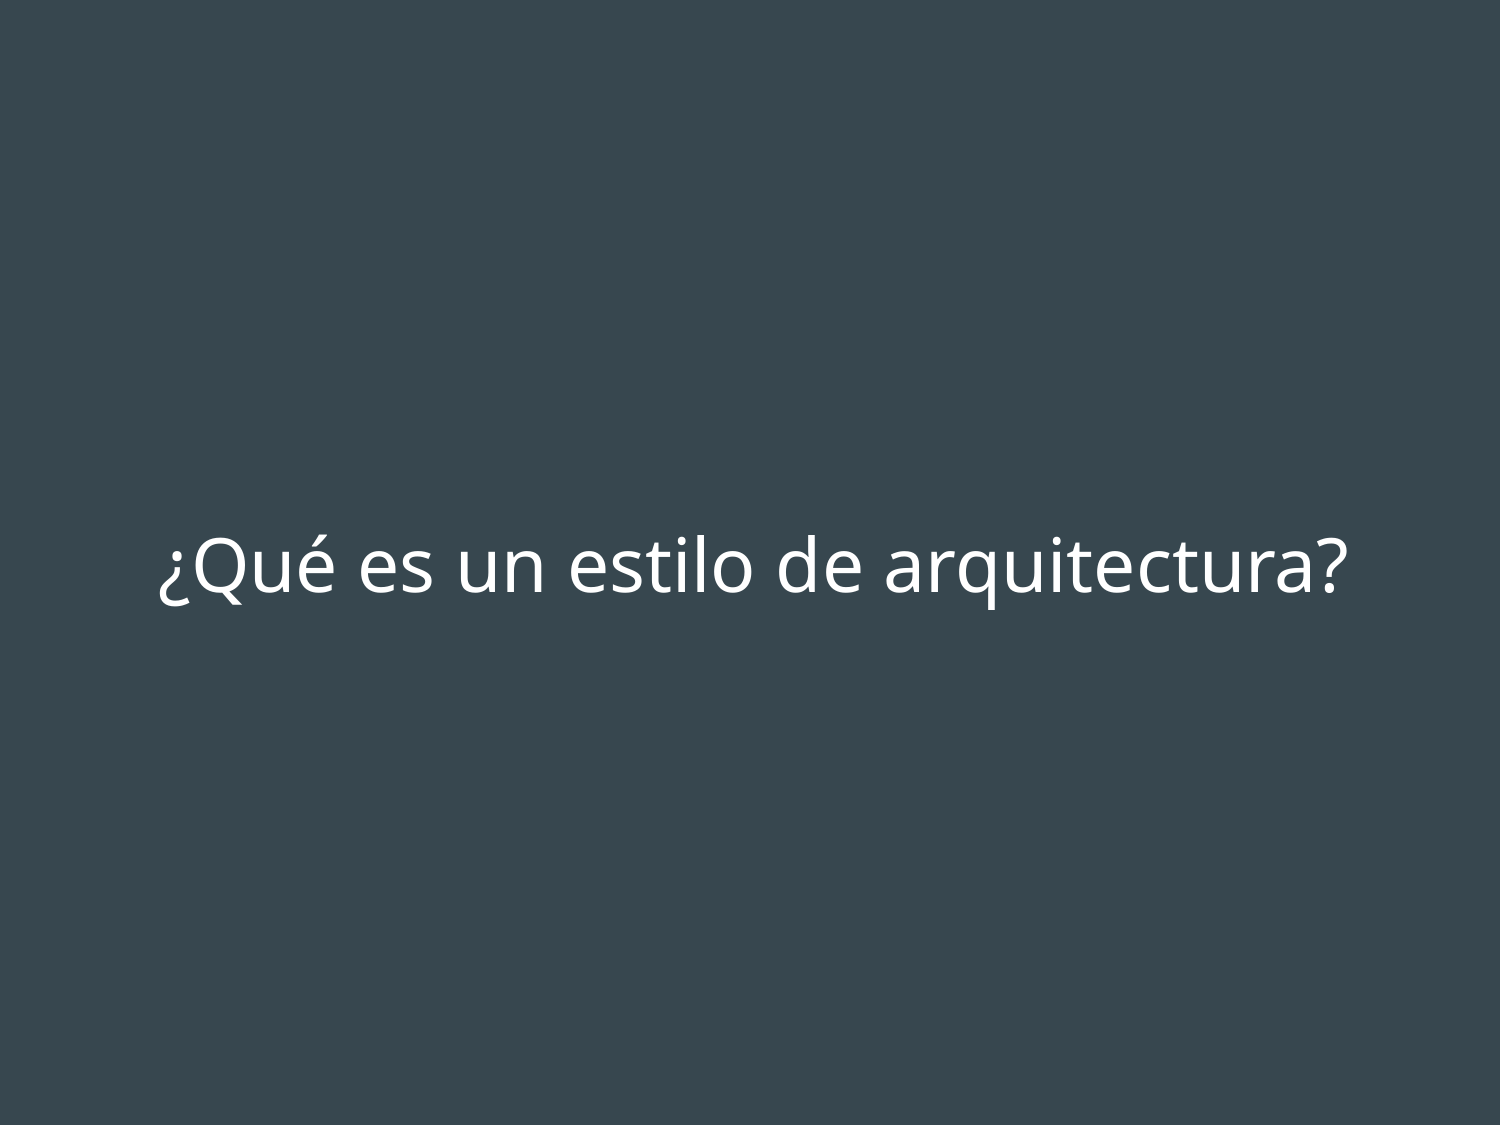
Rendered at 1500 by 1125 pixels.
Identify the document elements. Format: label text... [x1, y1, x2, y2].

title ¿Qué es un estilo de arquitectura? [110, 468, 1399, 657]
